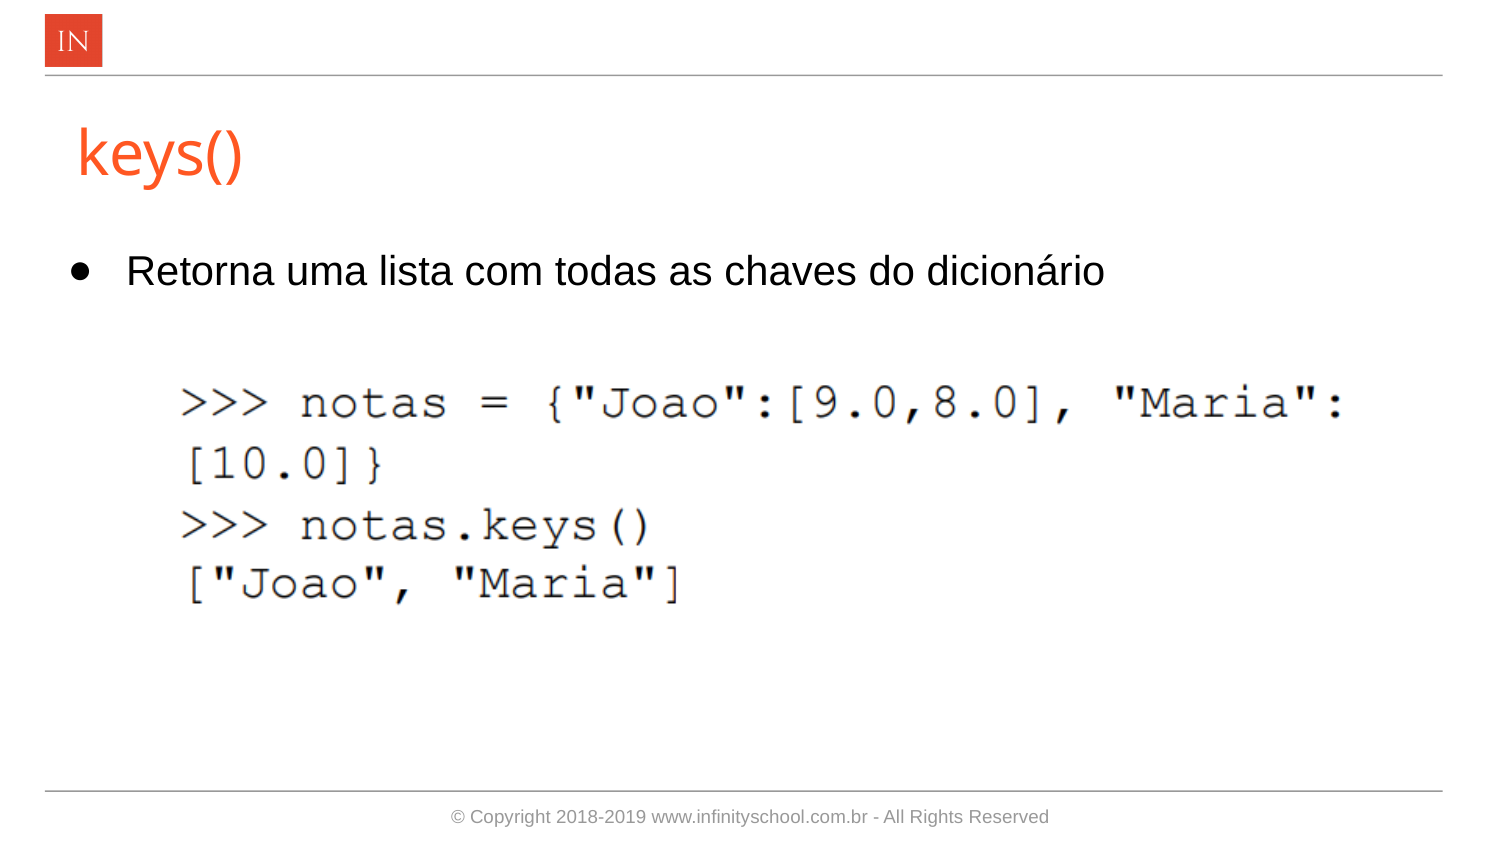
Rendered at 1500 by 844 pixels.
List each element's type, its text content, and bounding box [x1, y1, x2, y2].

list Retorna uma lista com todas as chaves do dicionário [51, 189, 1449, 750]
picture [44, 14, 109, 74]
title keys() [76, 98, 1474, 192]
picture [160, 348, 1372, 679]
